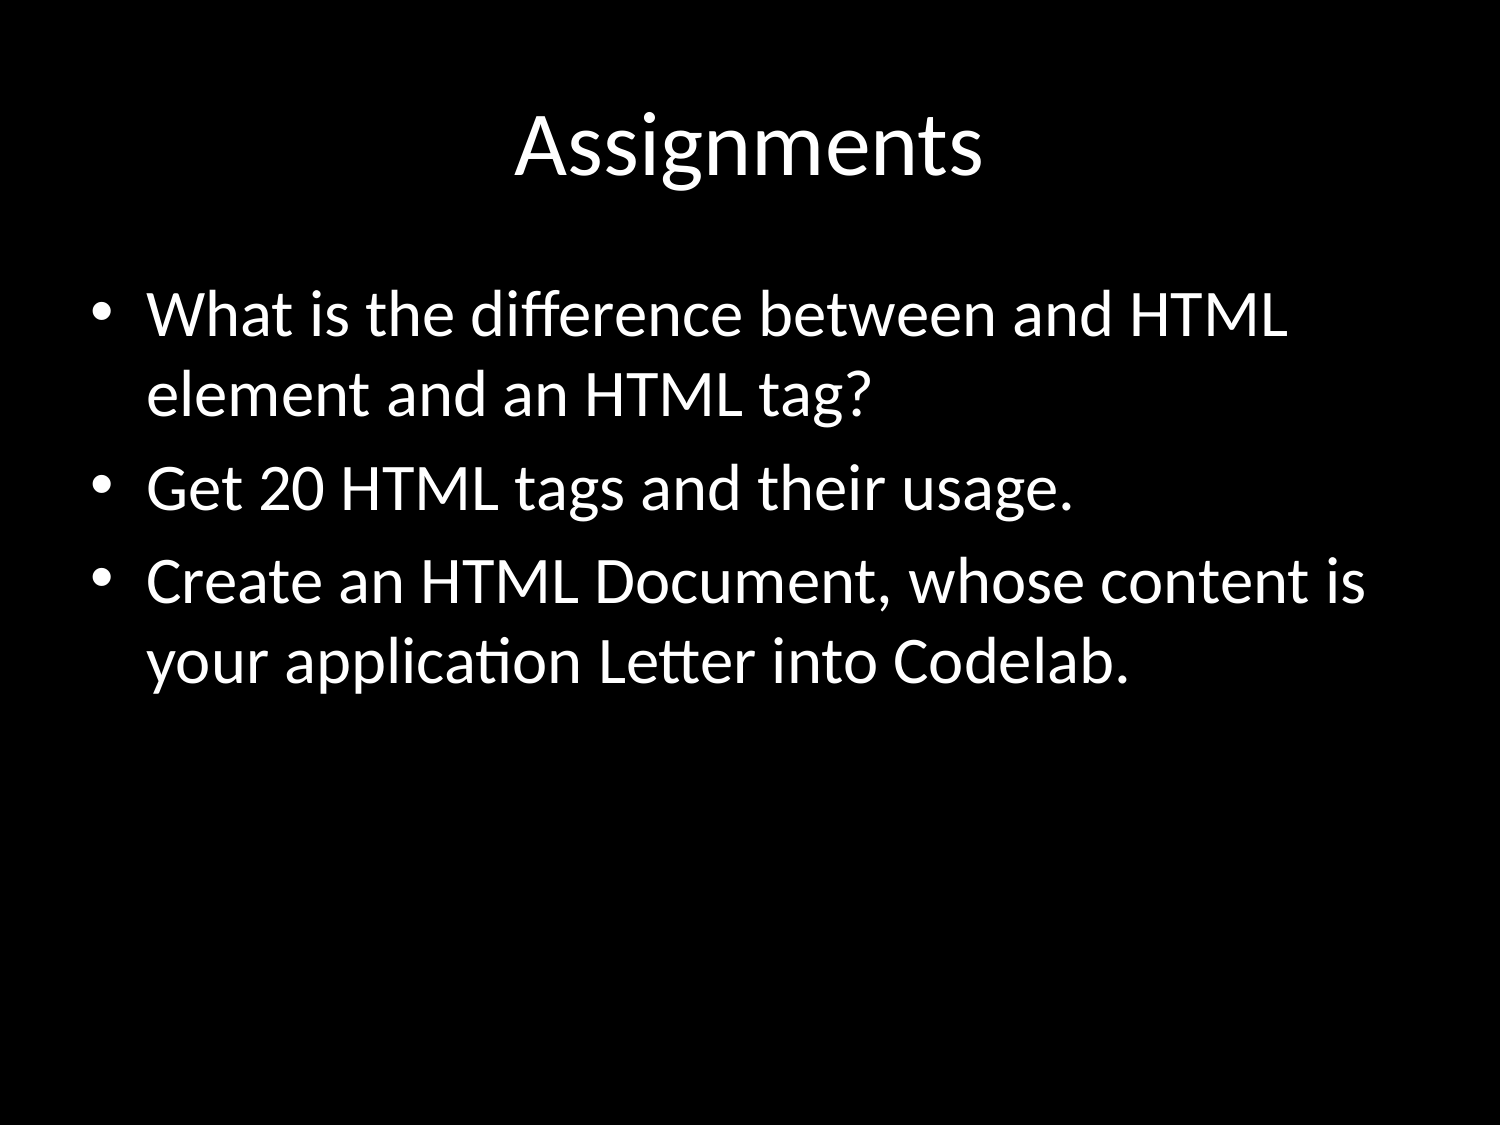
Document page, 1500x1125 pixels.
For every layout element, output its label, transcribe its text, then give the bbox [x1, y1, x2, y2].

title Assignments [75, 45, 1425, 233]
list What is the difference between and HTML element and an HTML tag? Get 20 HTML tags and their usage. Create an HTML Document, whose content is your application Letter into Codelab. [75, 262, 1425, 1005]
